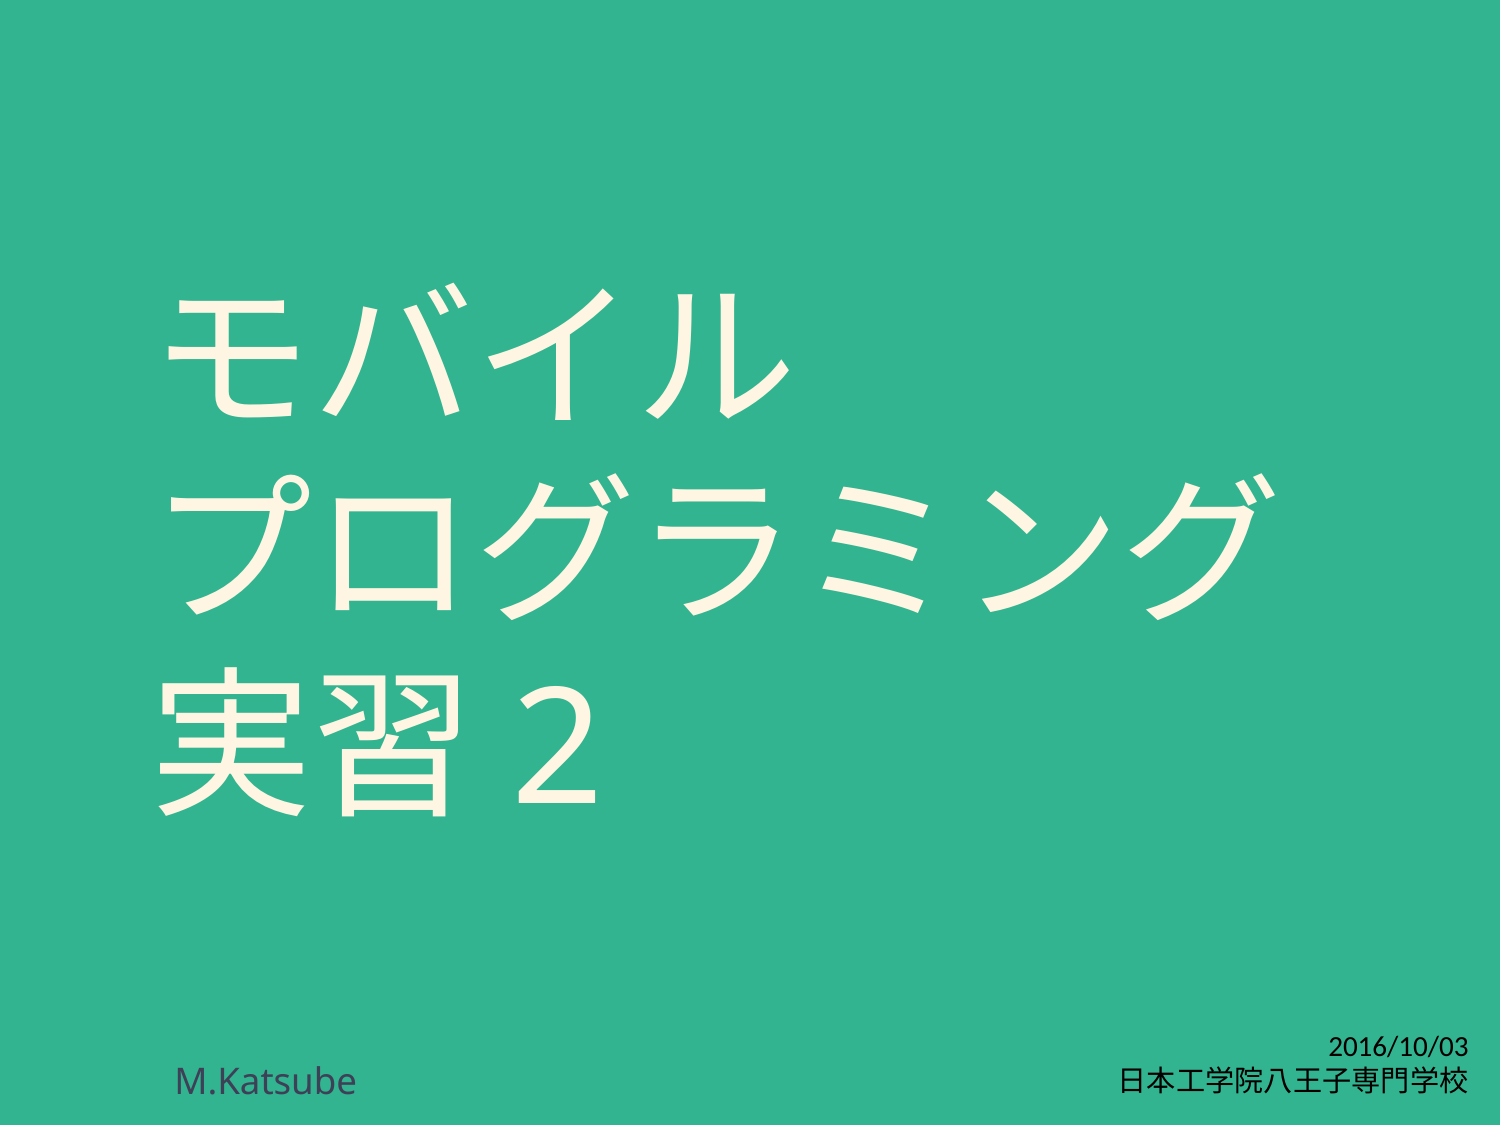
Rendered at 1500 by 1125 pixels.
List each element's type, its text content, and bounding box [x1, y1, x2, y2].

text_box 2016/10/03 日本工学院八王子専門学校 [1102, 1020, 1484, 1105]
subtitle M.Katsube [159, 1050, 538, 1110]
title モバイル プログラミング 実習2 [135, 243, 1423, 846]
